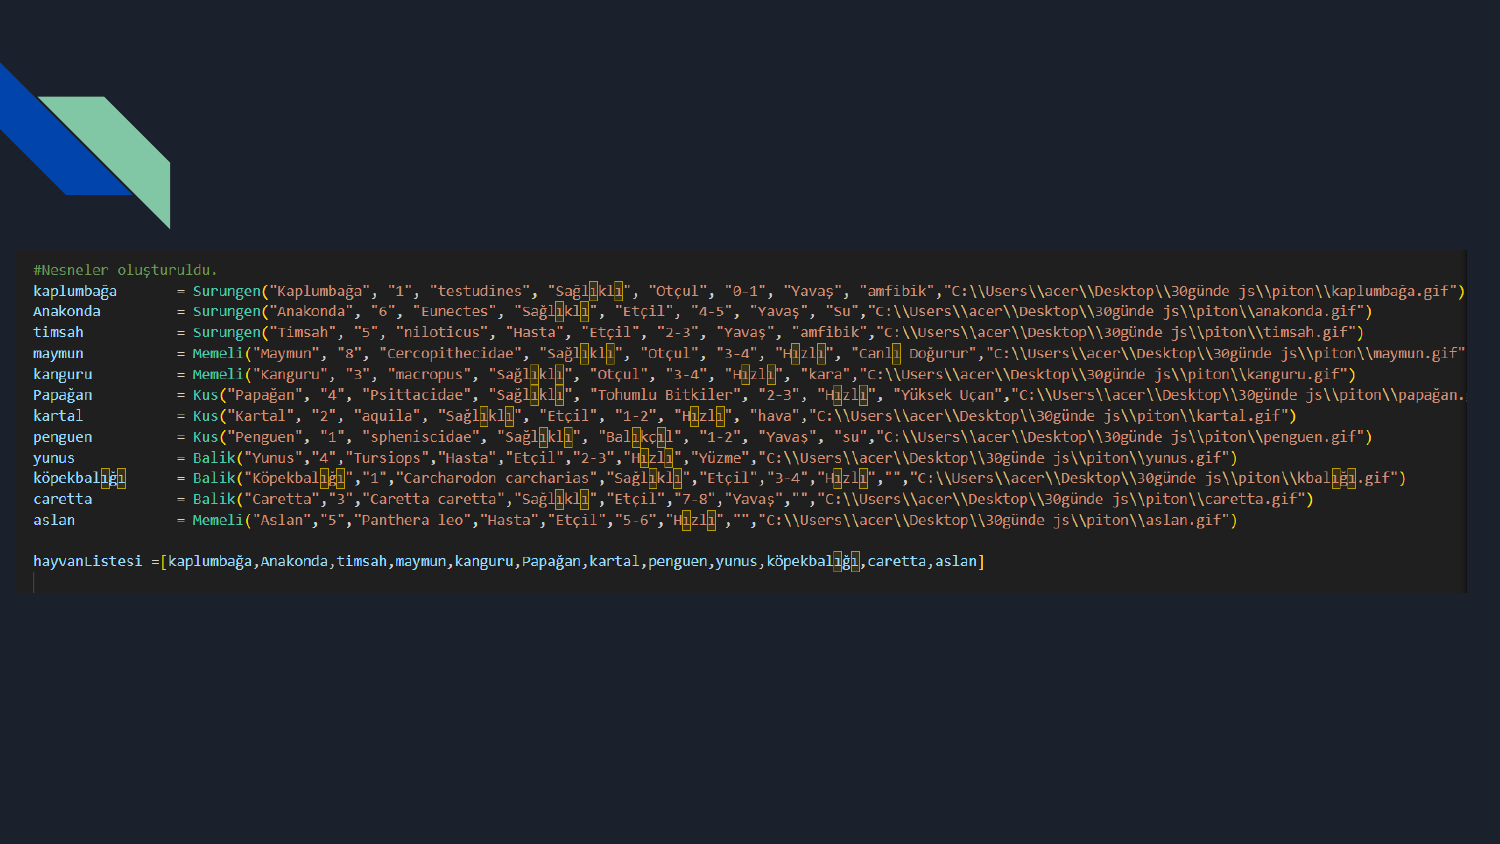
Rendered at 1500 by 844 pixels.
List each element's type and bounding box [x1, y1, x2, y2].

picture [15, 250, 1467, 594]
